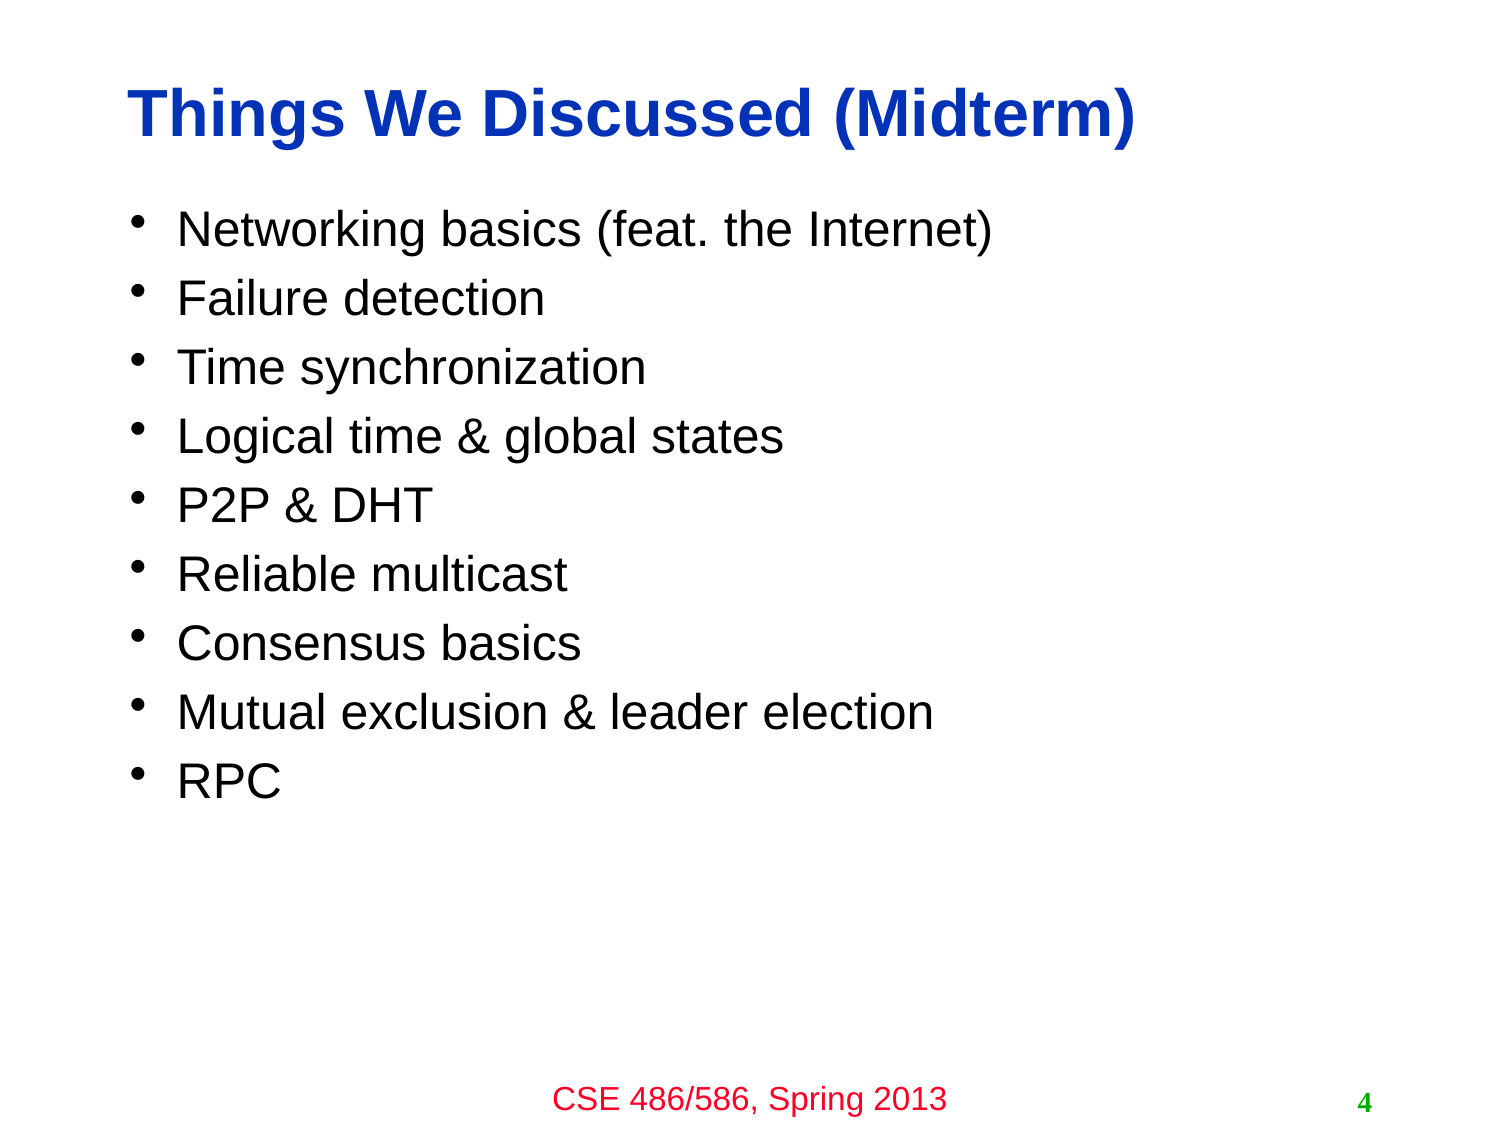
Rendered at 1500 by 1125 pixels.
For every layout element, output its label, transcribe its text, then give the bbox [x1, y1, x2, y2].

list Networking basics (feat. the Internet) Failure detection Time synchronization Logical time & global states P2P & DHT Reliable multicast Consensus basics Mutual exclusion & leader election RPC [114, 195, 1376, 1005]
slide_number 4 [1074, 1076, 1388, 1125]
title Things We Discussed (Midterm) [112, 53, 1310, 176]
